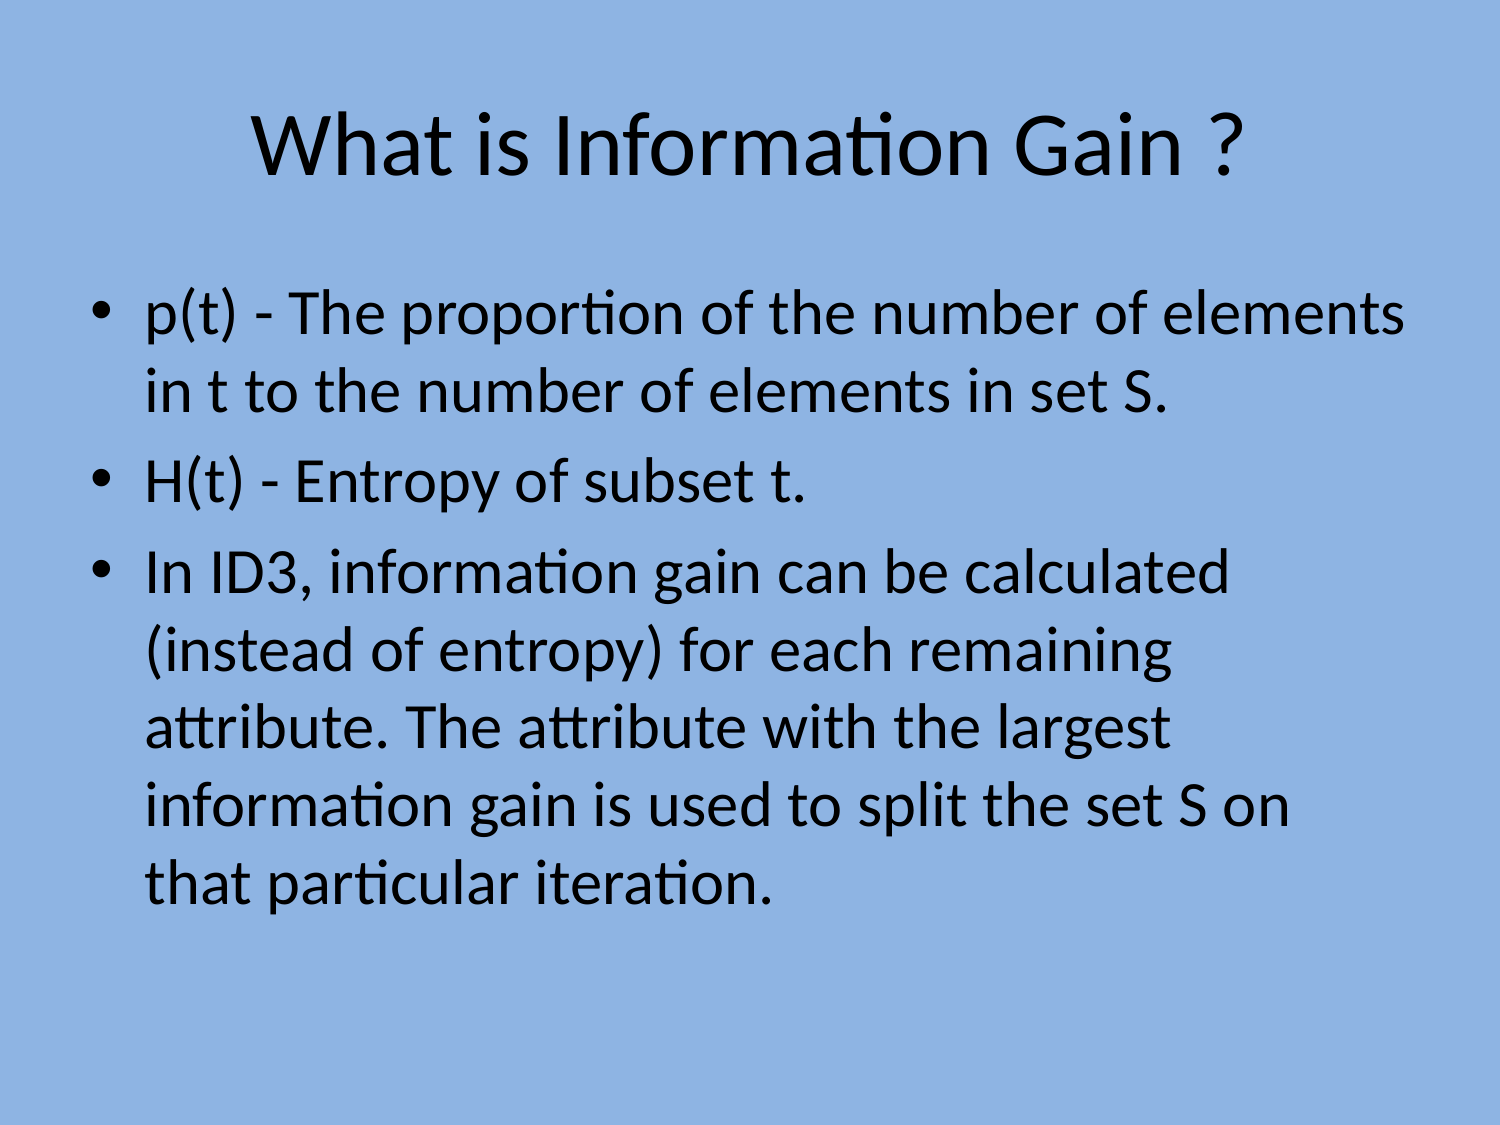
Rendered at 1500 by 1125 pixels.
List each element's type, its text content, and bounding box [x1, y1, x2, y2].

list p(t) - The proportion of the number of elements in t to the number of elements in set S. H(t) - Entropy of subset t. In ID3, information gain can be calculated (instead of entropy) for each remaining attribute. The attribute with the largest information gain is used to split the set S on that particular iteration. [75, 262, 1425, 1005]
title What is Information Gain ? [75, 45, 1425, 233]
